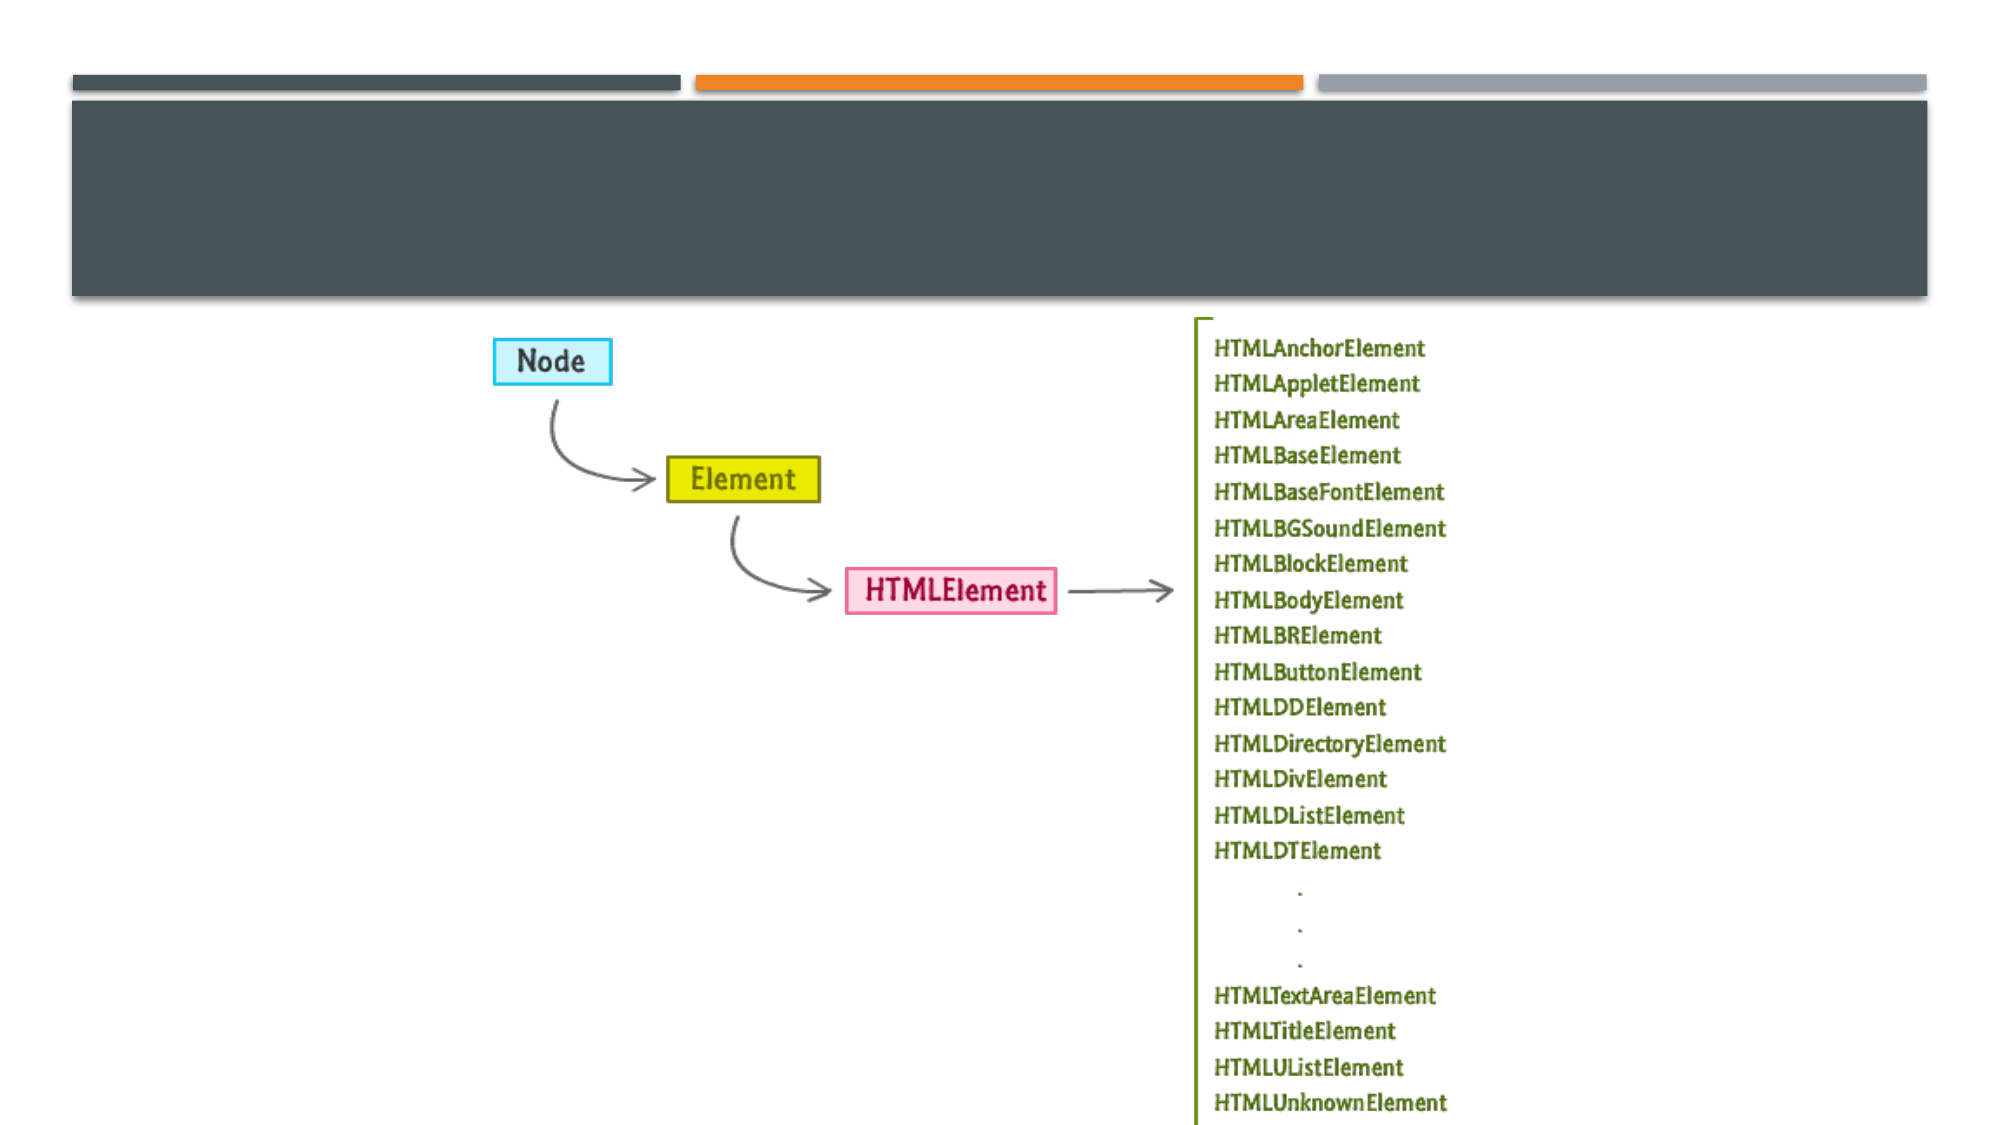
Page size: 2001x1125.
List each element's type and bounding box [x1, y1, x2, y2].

picture [496, 342, 609, 382]
picture [492, 317, 1451, 1125]
